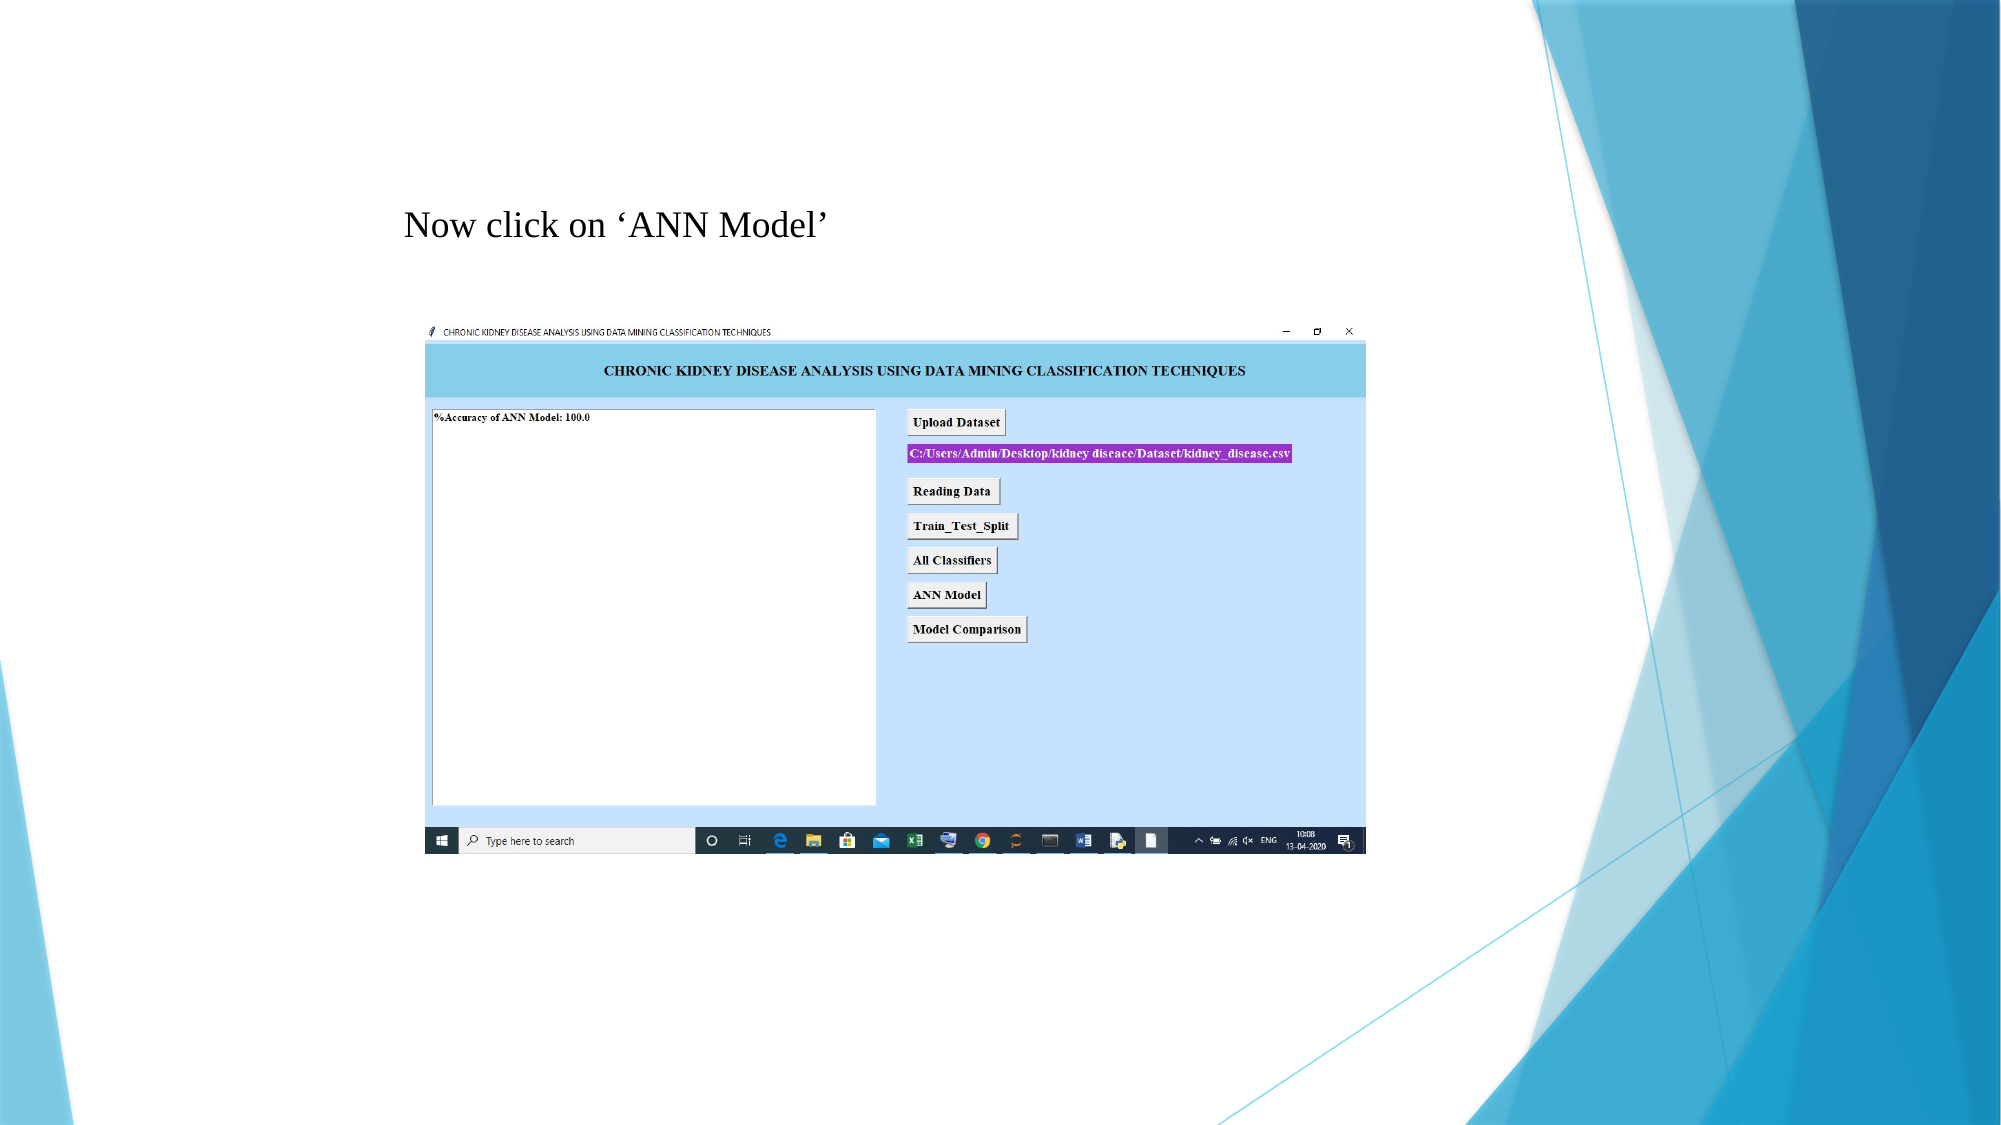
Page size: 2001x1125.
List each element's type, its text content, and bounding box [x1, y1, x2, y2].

text_box Now click on ‘ANN Model’ [362, 187, 1503, 253]
picture [424, 324, 1366, 855]
